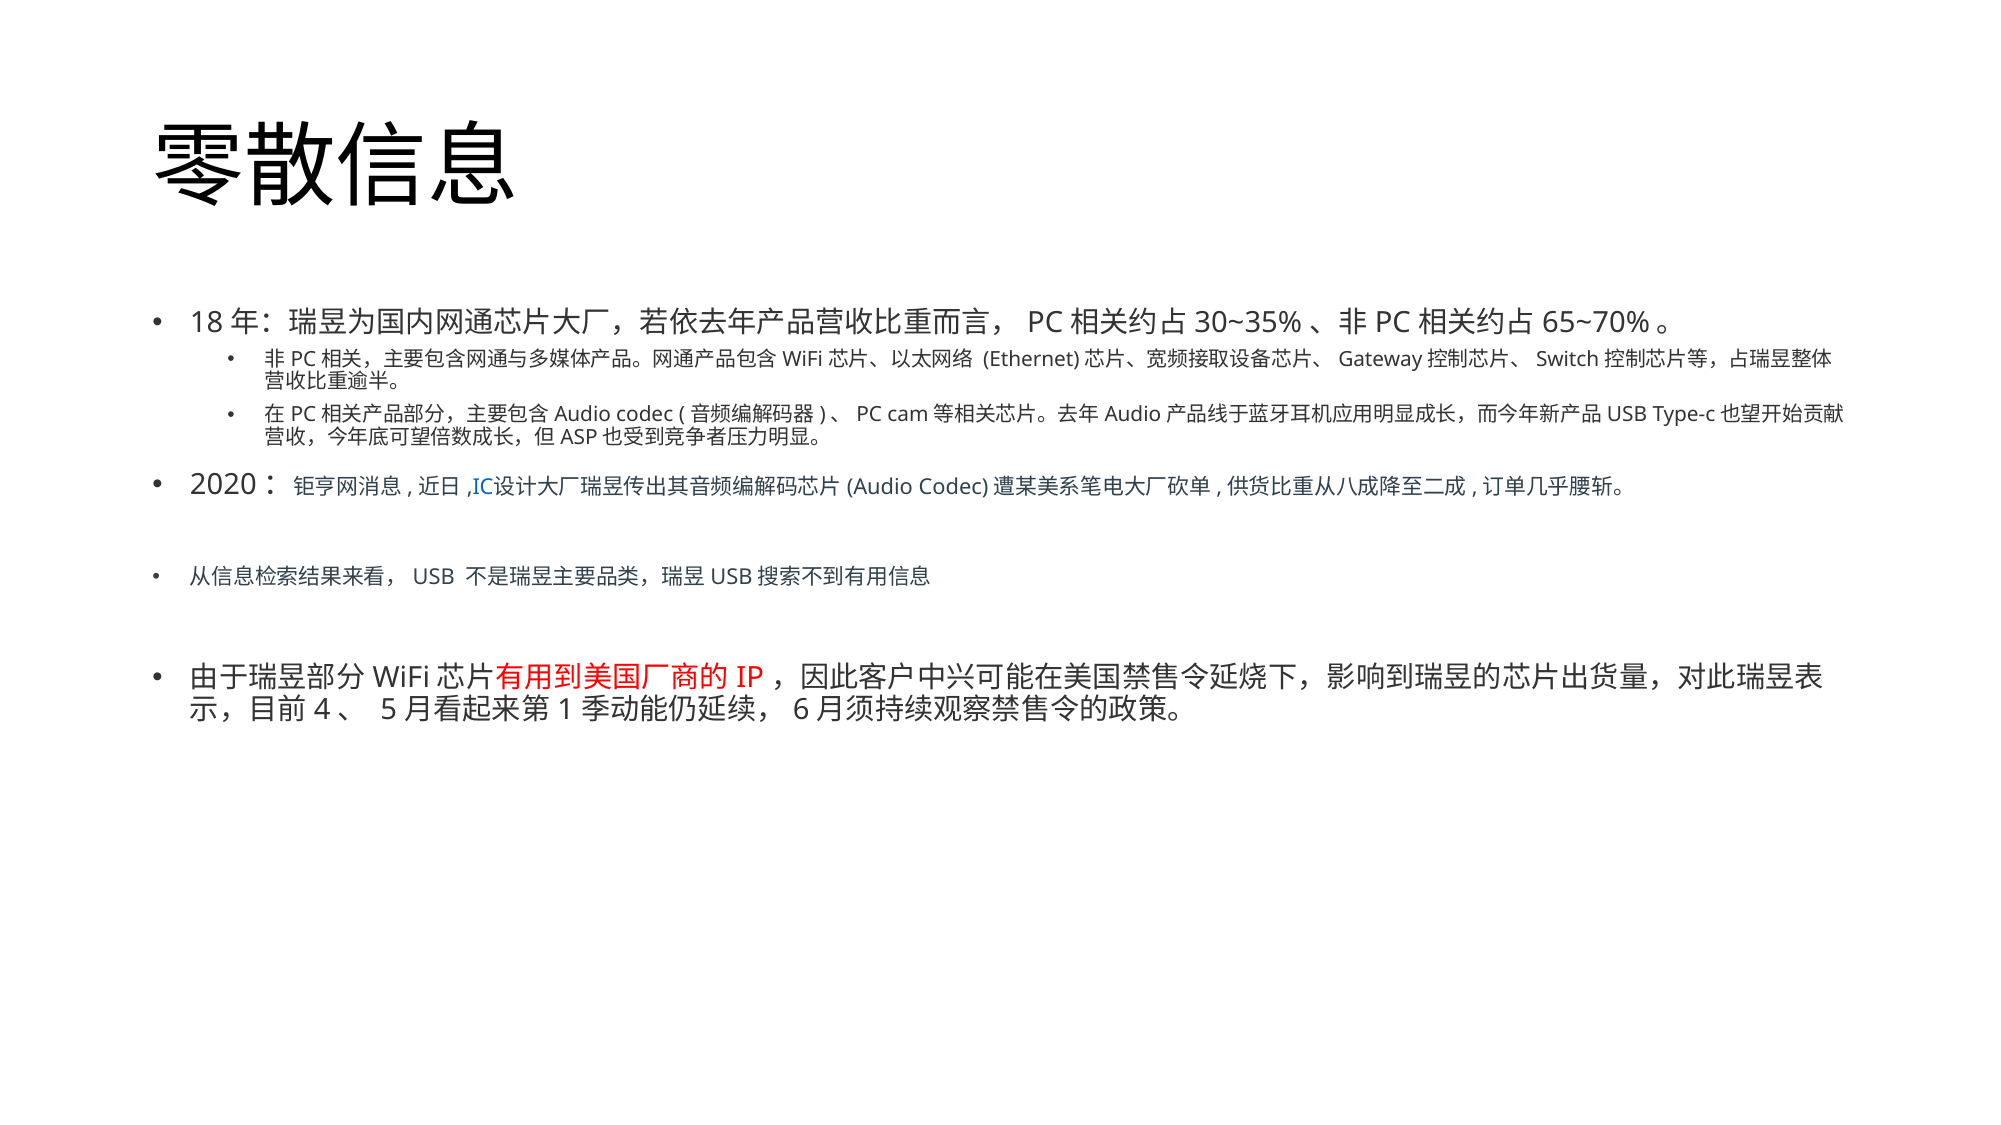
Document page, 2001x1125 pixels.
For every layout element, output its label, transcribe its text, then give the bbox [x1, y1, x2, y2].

title 零散信息 [137, 59, 1863, 278]
list 18年：瑞昱为国内网通芯片大厂，若依去年产品营收比重而言，PC相关约占30~35%、非PC相关约占65~70%。 非PC相关，主要包含网通与多媒体产品。网通产品包含WiFi芯片、以太网络 (Ethernet)芯片、宽频接取设备芯片、Gateway控制芯片、Switch控制芯片等，占瑞昱整体营收比重逾半。 在PC相关产品部分，主要包含Audio codec (音频编解码器)、PC cam等相关芯片。去年Audio产品线于蓝牙耳机应用明显成长，而今年新产品USB Type-c也望开始贡献营收，今年底可望倍数成长，但ASP也受到竞争者压力明显。 2020：钜亨网消息,近日,IC设计大厂瑞昱传出其音频编解码芯片(Audio Codec)遭某美系笔电大厂砍单,供货比重从八成降至二成,订单几乎腰斩。 从信息检索结果来看，USB 不是瑞昱主要品类，瑞昱USB搜索不到有用信息 由于瑞昱部分WiFi芯片有用到美国厂商的IP，因此客户中兴可能在美国禁售令延烧下，影响到瑞昱的芯片出货量，对此瑞昱表示，目前4、 5月看起来第1季动能仍延续，6月须持续观察禁售令的政策。 [137, 299, 1863, 1014]
